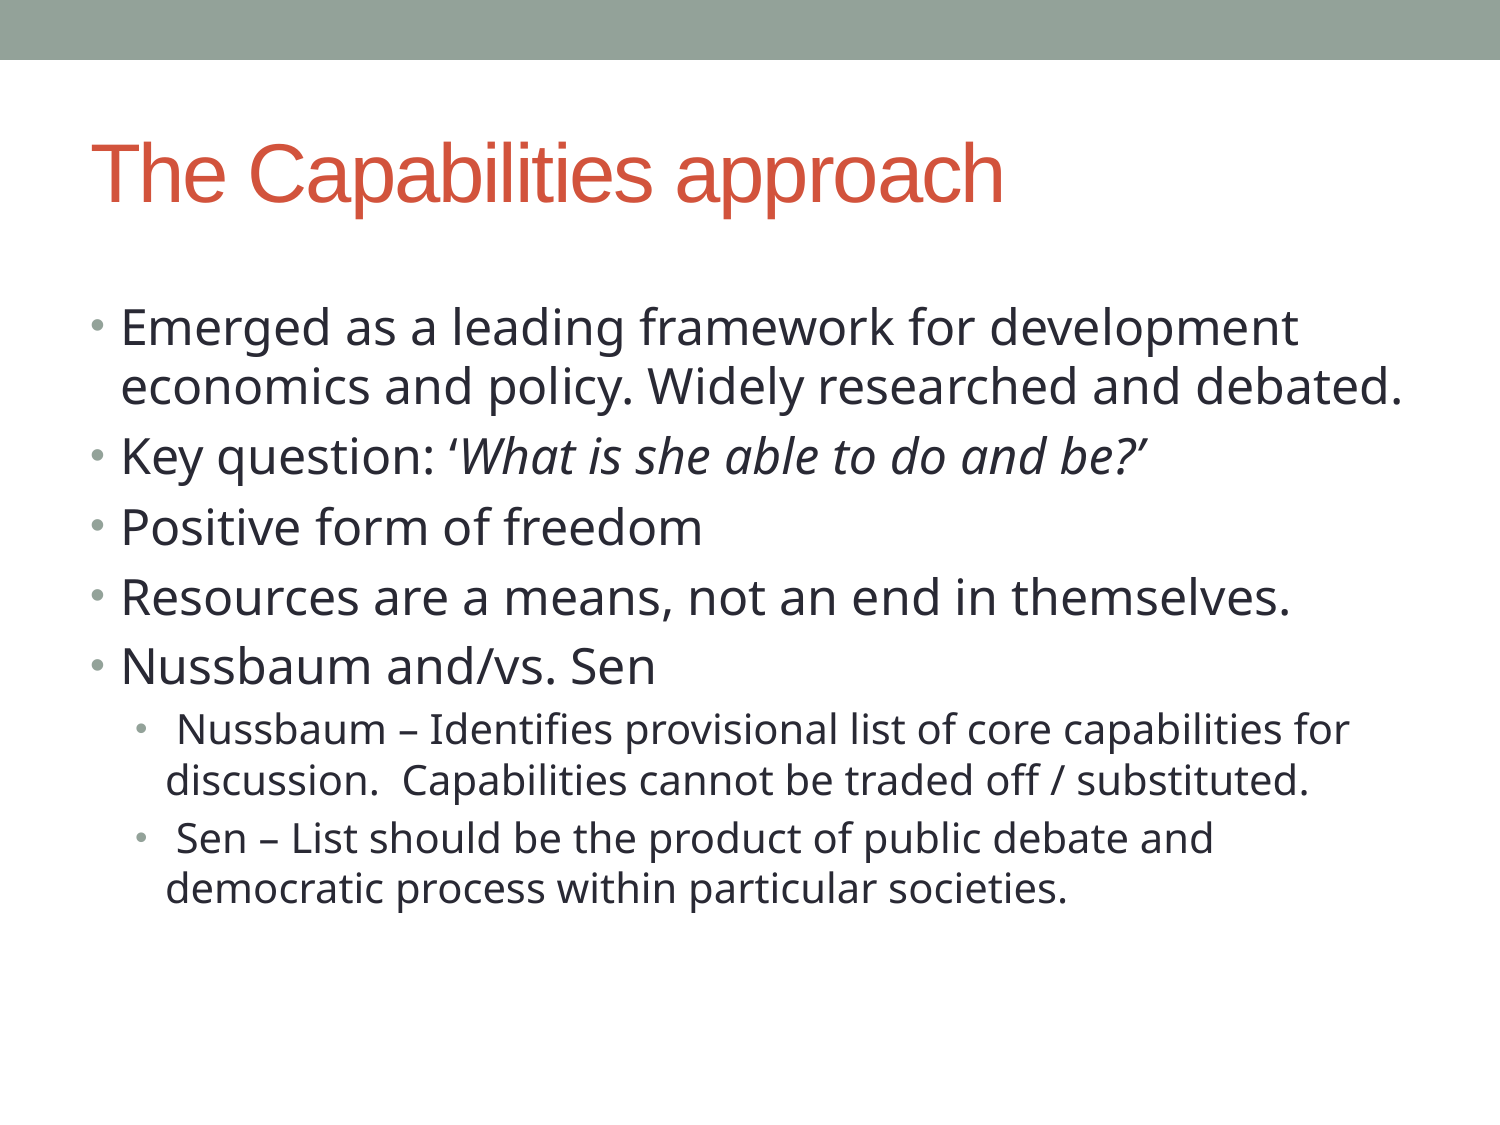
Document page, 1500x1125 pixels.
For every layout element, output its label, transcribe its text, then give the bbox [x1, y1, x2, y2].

title The Capabilities approach [75, 87, 1425, 250]
list Emerged as a leading framework for development economics and policy. Widely researched and debated. Key question: ‘What is she able to do and be?’ Positive form of freedom Resources are a means, not an end in themselves. Nussbaum and/vs. Sen Nussbaum – Identifies provisional list of core capabilities for discussion. Capabilities cannot be traded off / substituted. Sen – List should be the product of public debate and democratic process within particular societies. [75, 287, 1425, 1047]
